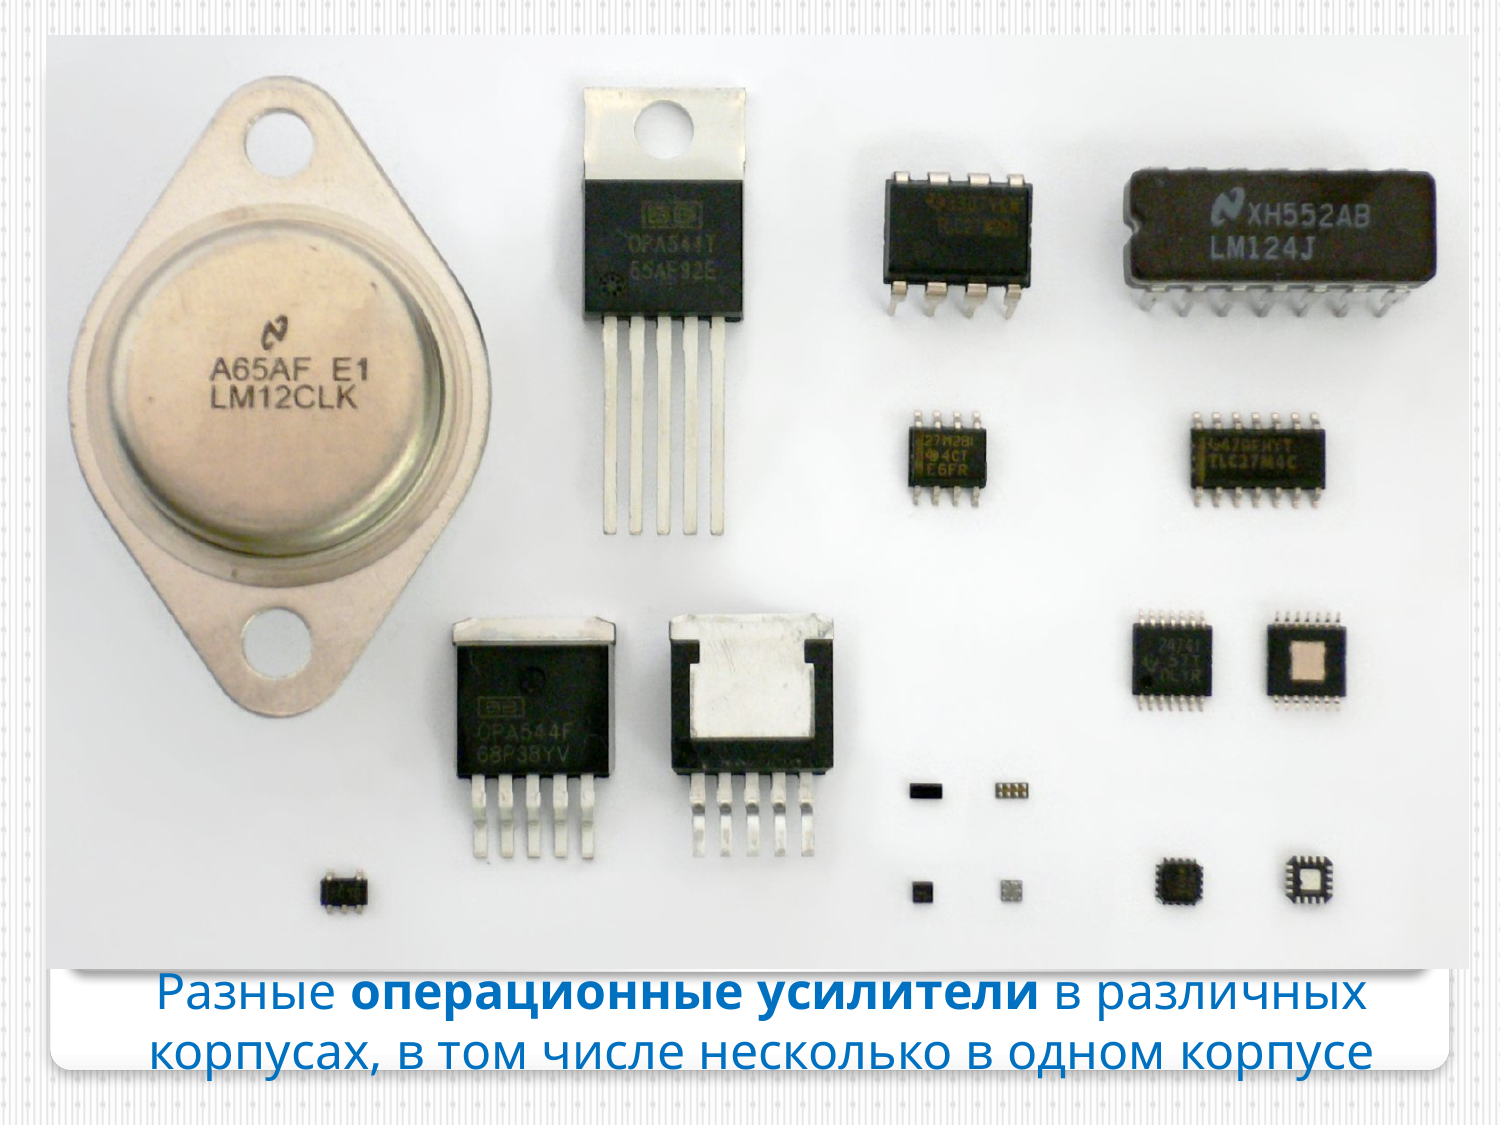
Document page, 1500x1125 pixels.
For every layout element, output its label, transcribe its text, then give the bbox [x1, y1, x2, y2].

picture [46, 34, 1469, 969]
title Разные операционные усилители в различных корпусах, в том числе несколько в одном корпусе [70, 981, 1454, 1087]
